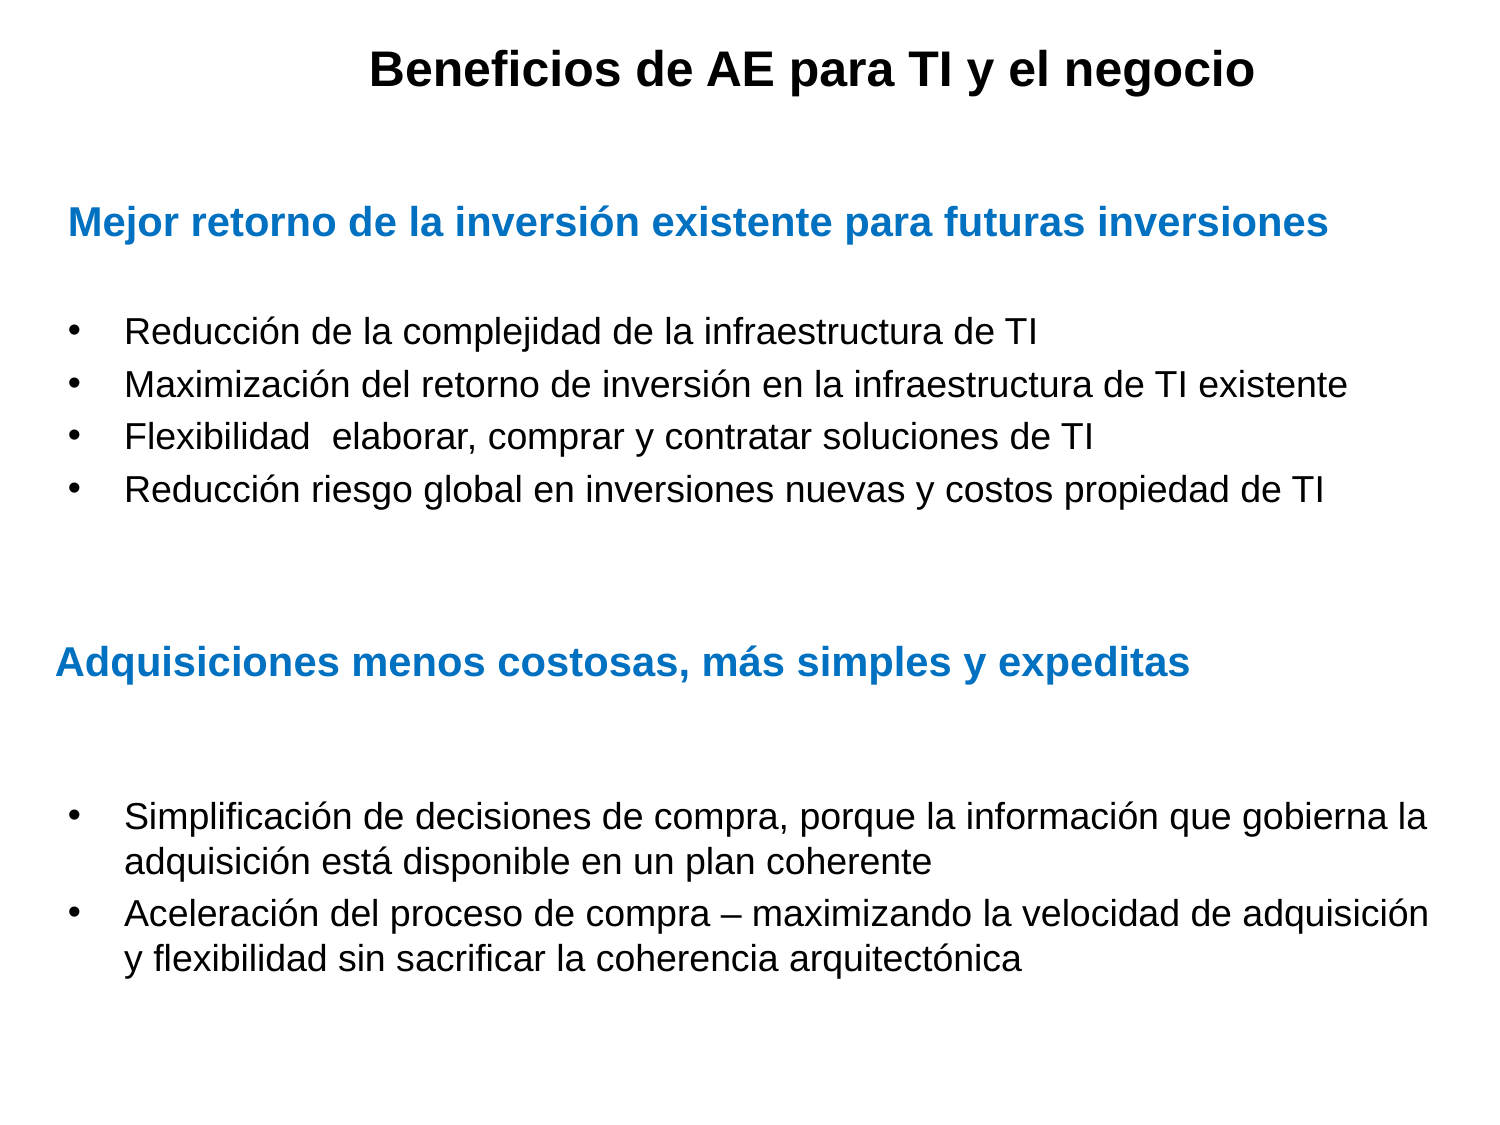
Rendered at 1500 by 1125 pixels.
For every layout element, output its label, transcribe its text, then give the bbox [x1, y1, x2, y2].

text_box Adquisiciones menos costosas, más simples y expeditas [40, 626, 1425, 698]
text_box Mejor retorno de la inversión existente para futuras inversiones [53, 187, 1500, 259]
text_box [64, 584, 1450, 784]
text_box Simplificación de decisiones de compra, porque la información que gobierna la adquisición está disponible en un plan coherente Aceleración del proceso de compra – maximizando la velocidad de adquisición y flexibilidad sin sacrificar la coherencia arquitectónica [53, 784, 1459, 998]
title Beneficios de AE para TI y el negocio [99, 37, 1500, 97]
text_box Reducción de la complejidad de la infraestructura de TI Maximización del retorno de inversión en la infraestructura de TI existente Flexibilidad elaborar, comprar y contratar soluciones de TI Reducción riesgo global en inversiones nuevas y costos propiedad de TI [53, 299, 1489, 584]
